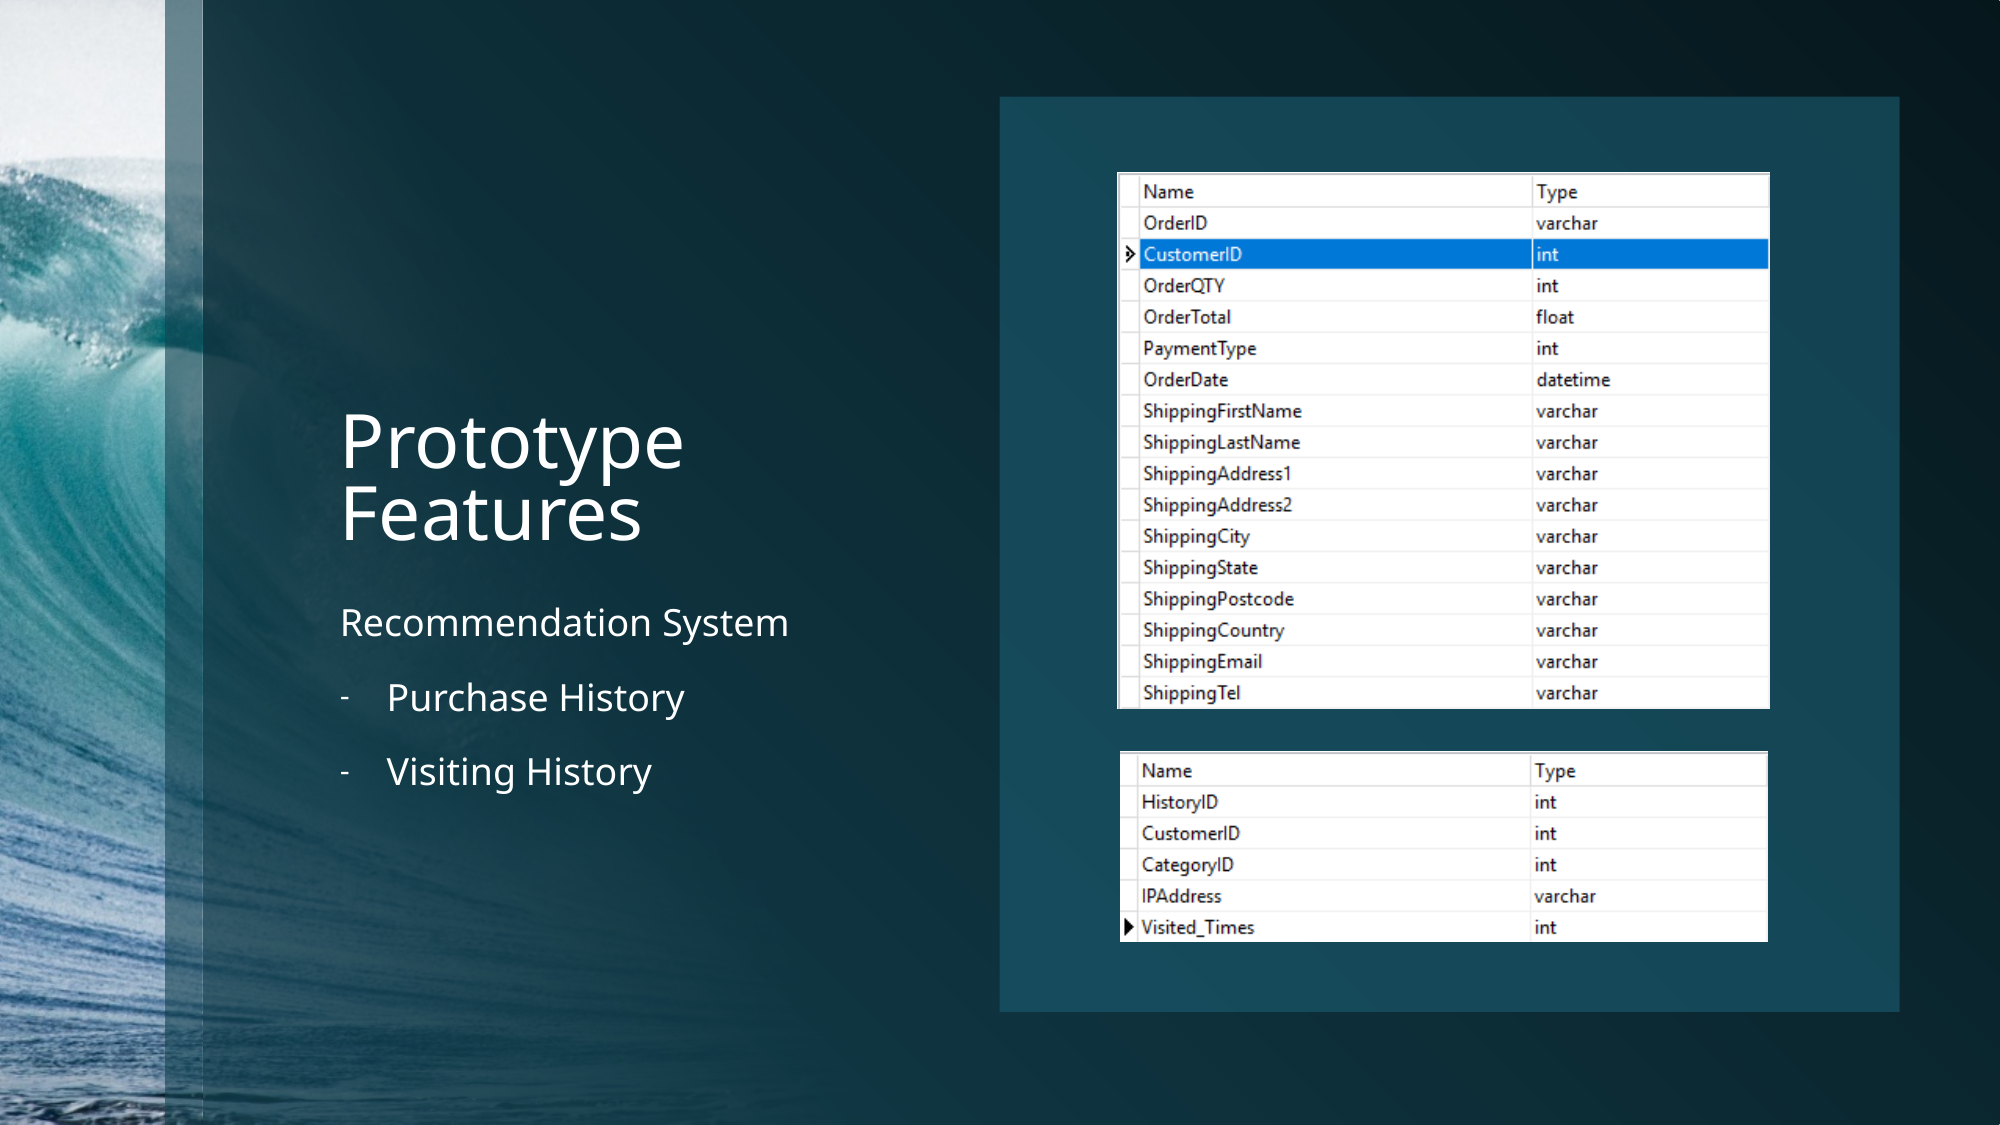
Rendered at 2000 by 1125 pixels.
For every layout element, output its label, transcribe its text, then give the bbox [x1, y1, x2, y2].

title Prototype Features [324, 96, 925, 563]
list Recommendation System Purchase History Visiting History [324, 587, 925, 1012]
picture [0, 0, 2000, 1125]
